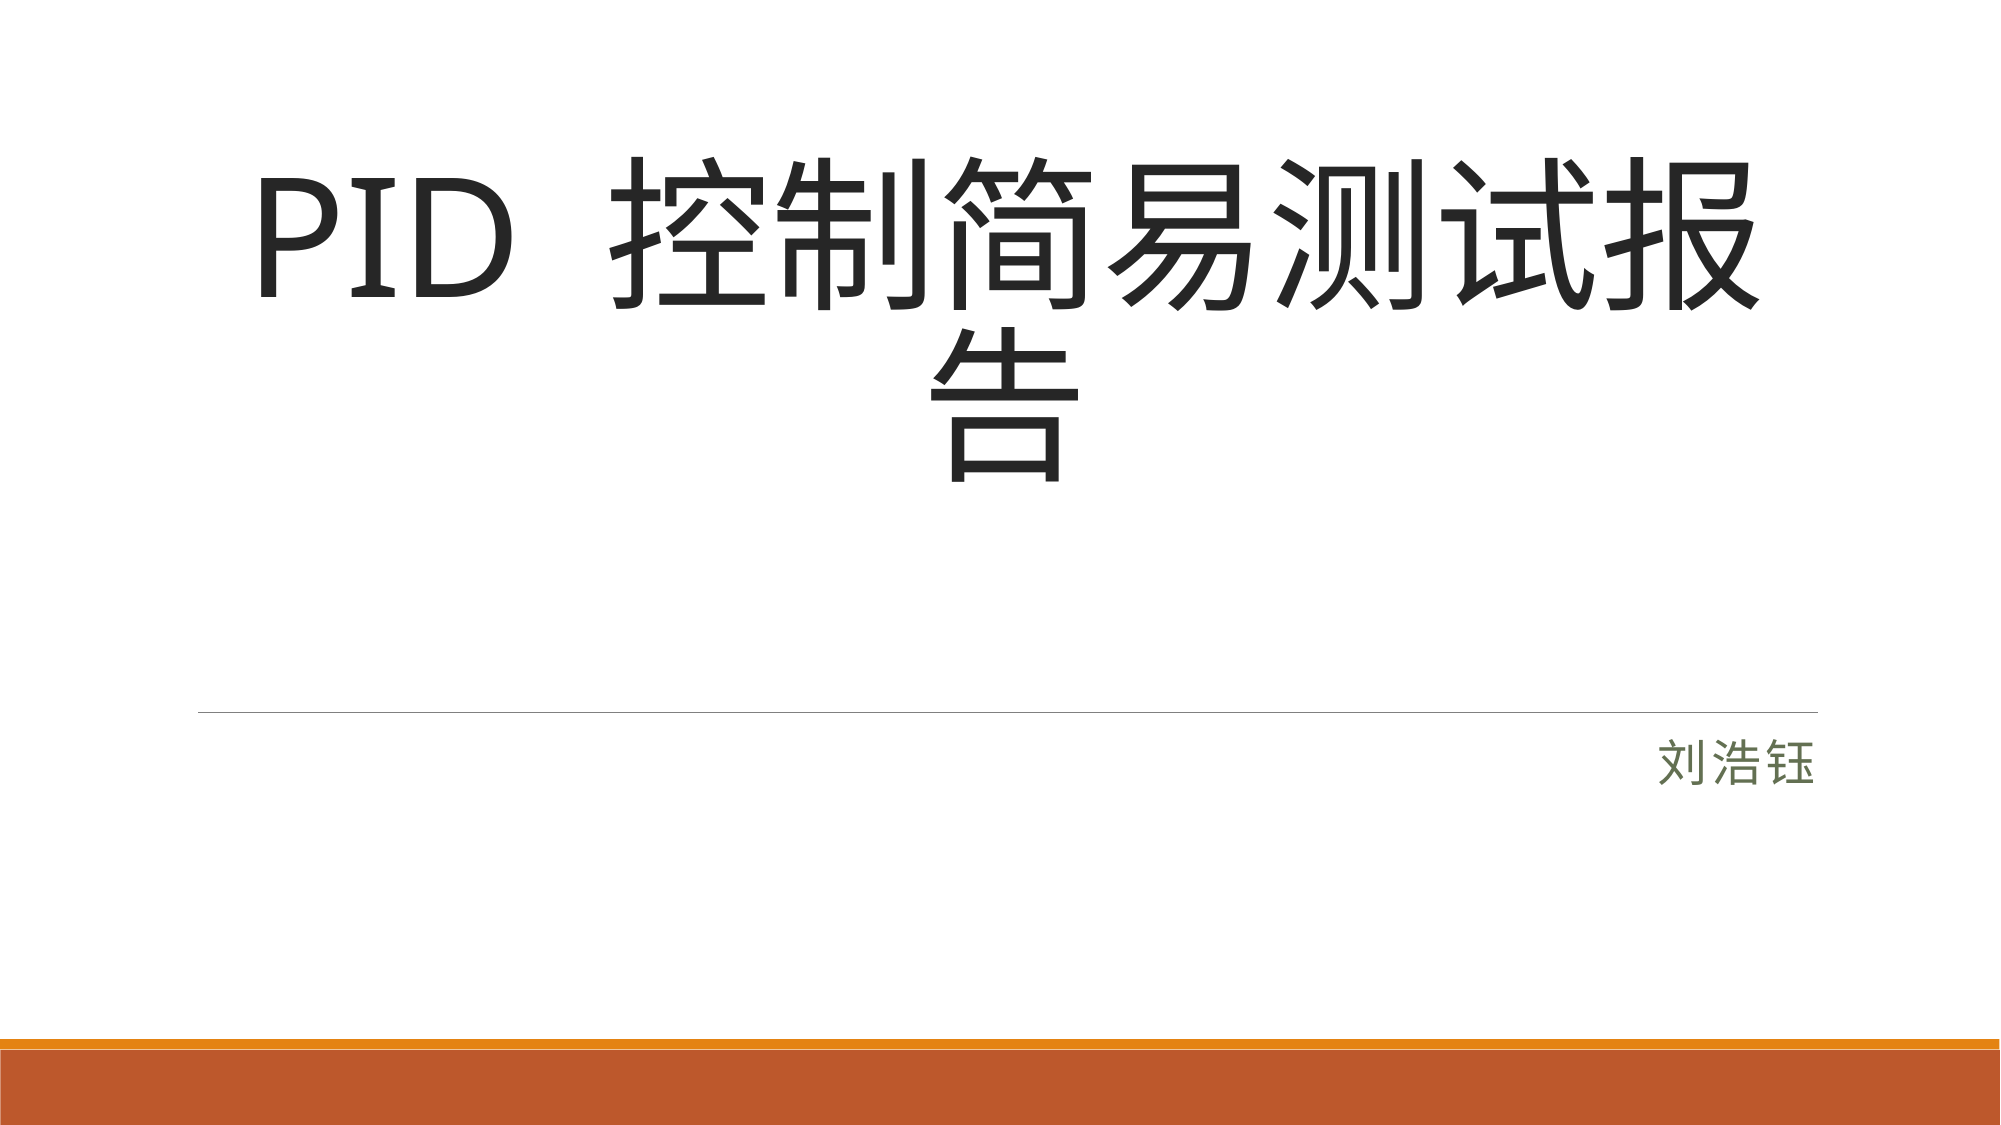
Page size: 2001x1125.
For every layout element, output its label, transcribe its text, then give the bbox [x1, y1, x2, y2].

title PID 控制简易测试报告 [180, 124, 1830, 710]
subtitle 刘浩钰 [180, 730, 1831, 919]
